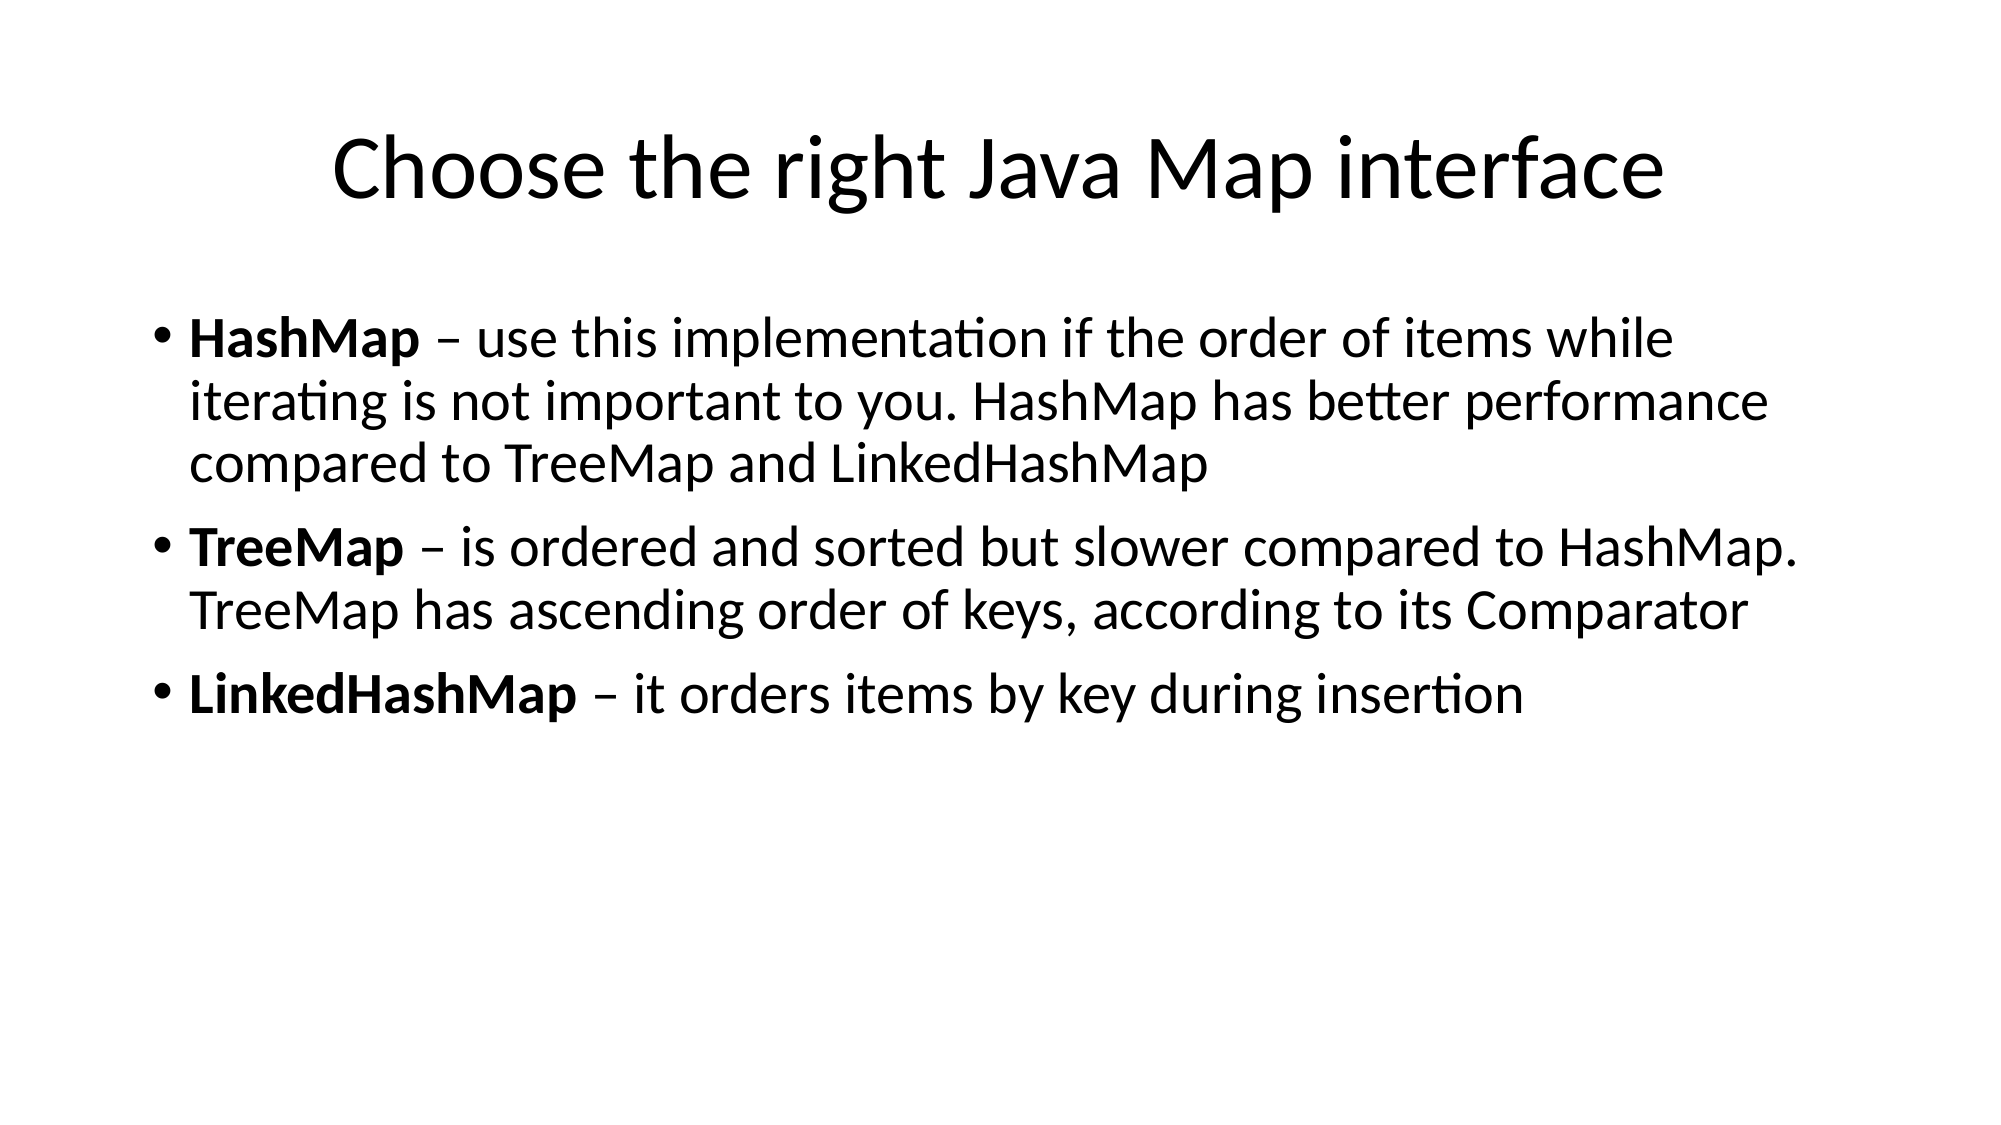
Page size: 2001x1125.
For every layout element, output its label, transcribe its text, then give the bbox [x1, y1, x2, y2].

title Choose the right Java Map interface [137, 59, 1863, 278]
list HashMap – use this implementation if the order of items while iterating is not important to you. HashMap has better performance compared to TreeMap and LinkedHashMap TreeMap – is ordered and sorted but slower compared to HashMap. TreeMap has ascending order of keys, according to its Comparator LinkedHashMap – it orders items by key during insertion [137, 299, 1863, 1014]
